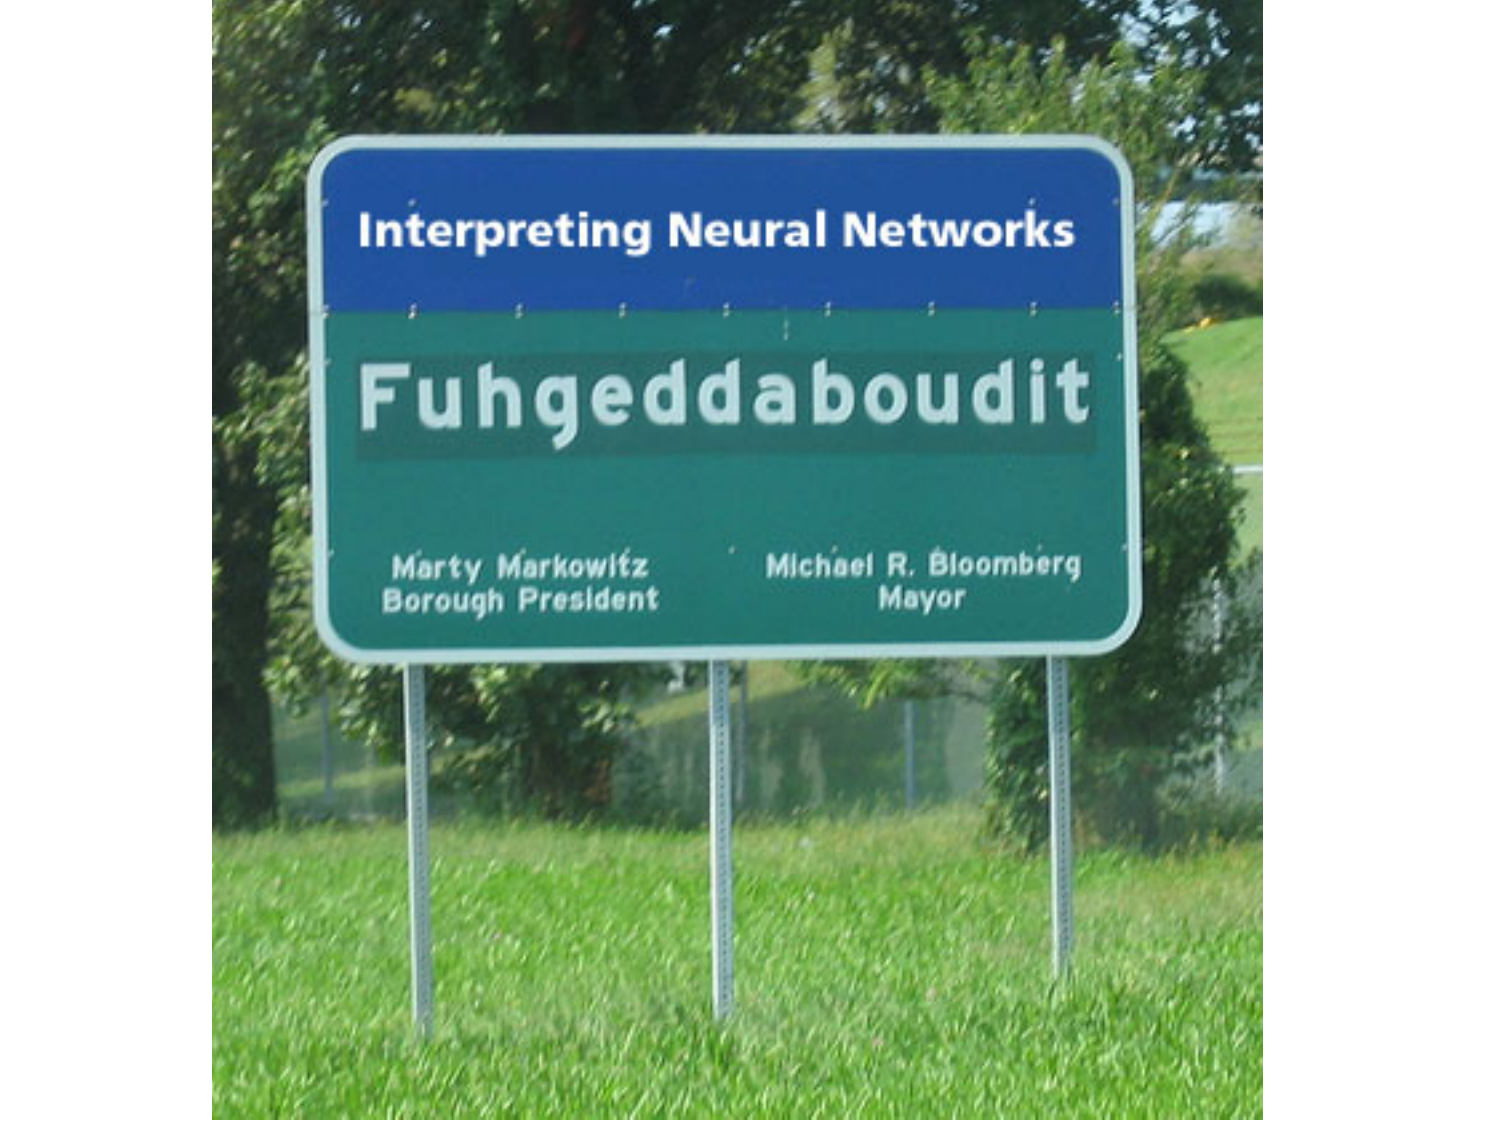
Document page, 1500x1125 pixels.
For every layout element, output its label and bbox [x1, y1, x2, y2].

picture [212, 0, 1263, 1120]
